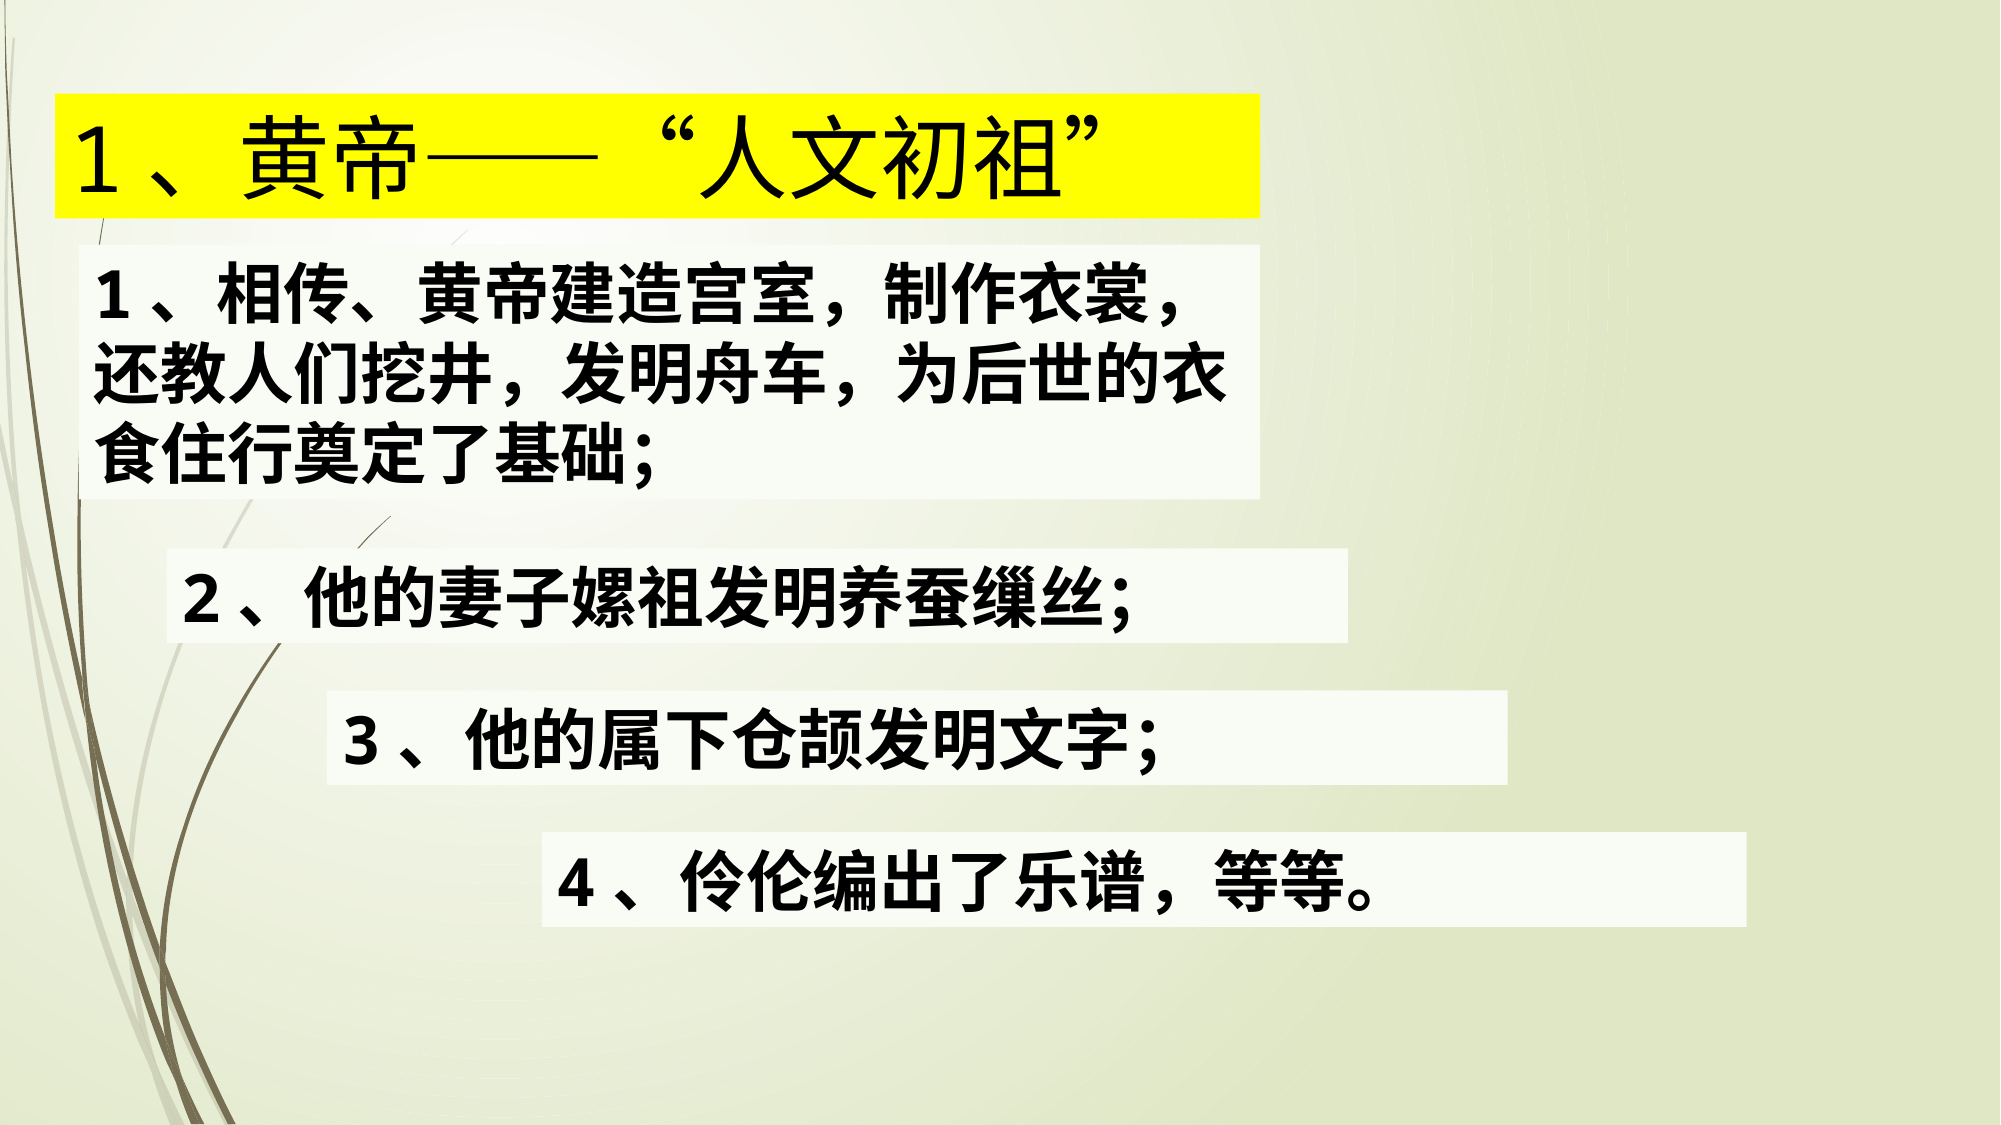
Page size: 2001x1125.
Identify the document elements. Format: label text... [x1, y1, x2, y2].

text_box 3、他的属下仓颉发明文字； [326, 690, 1508, 785]
text_box 4、伶伦编出了乐谱，等等。 [541, 832, 1747, 927]
text_box 2、他的妻子嫘祖发明养蚕缫丝； [166, 548, 1348, 644]
text_box 1、相传、黄帝建造宫室，制作衣裳，还教人们挖井，发明舟车，为后世的衣食住行奠定了基础； [78, 244, 1261, 500]
text_box 1、黄帝——“人文初祖” [55, 93, 1261, 219]
